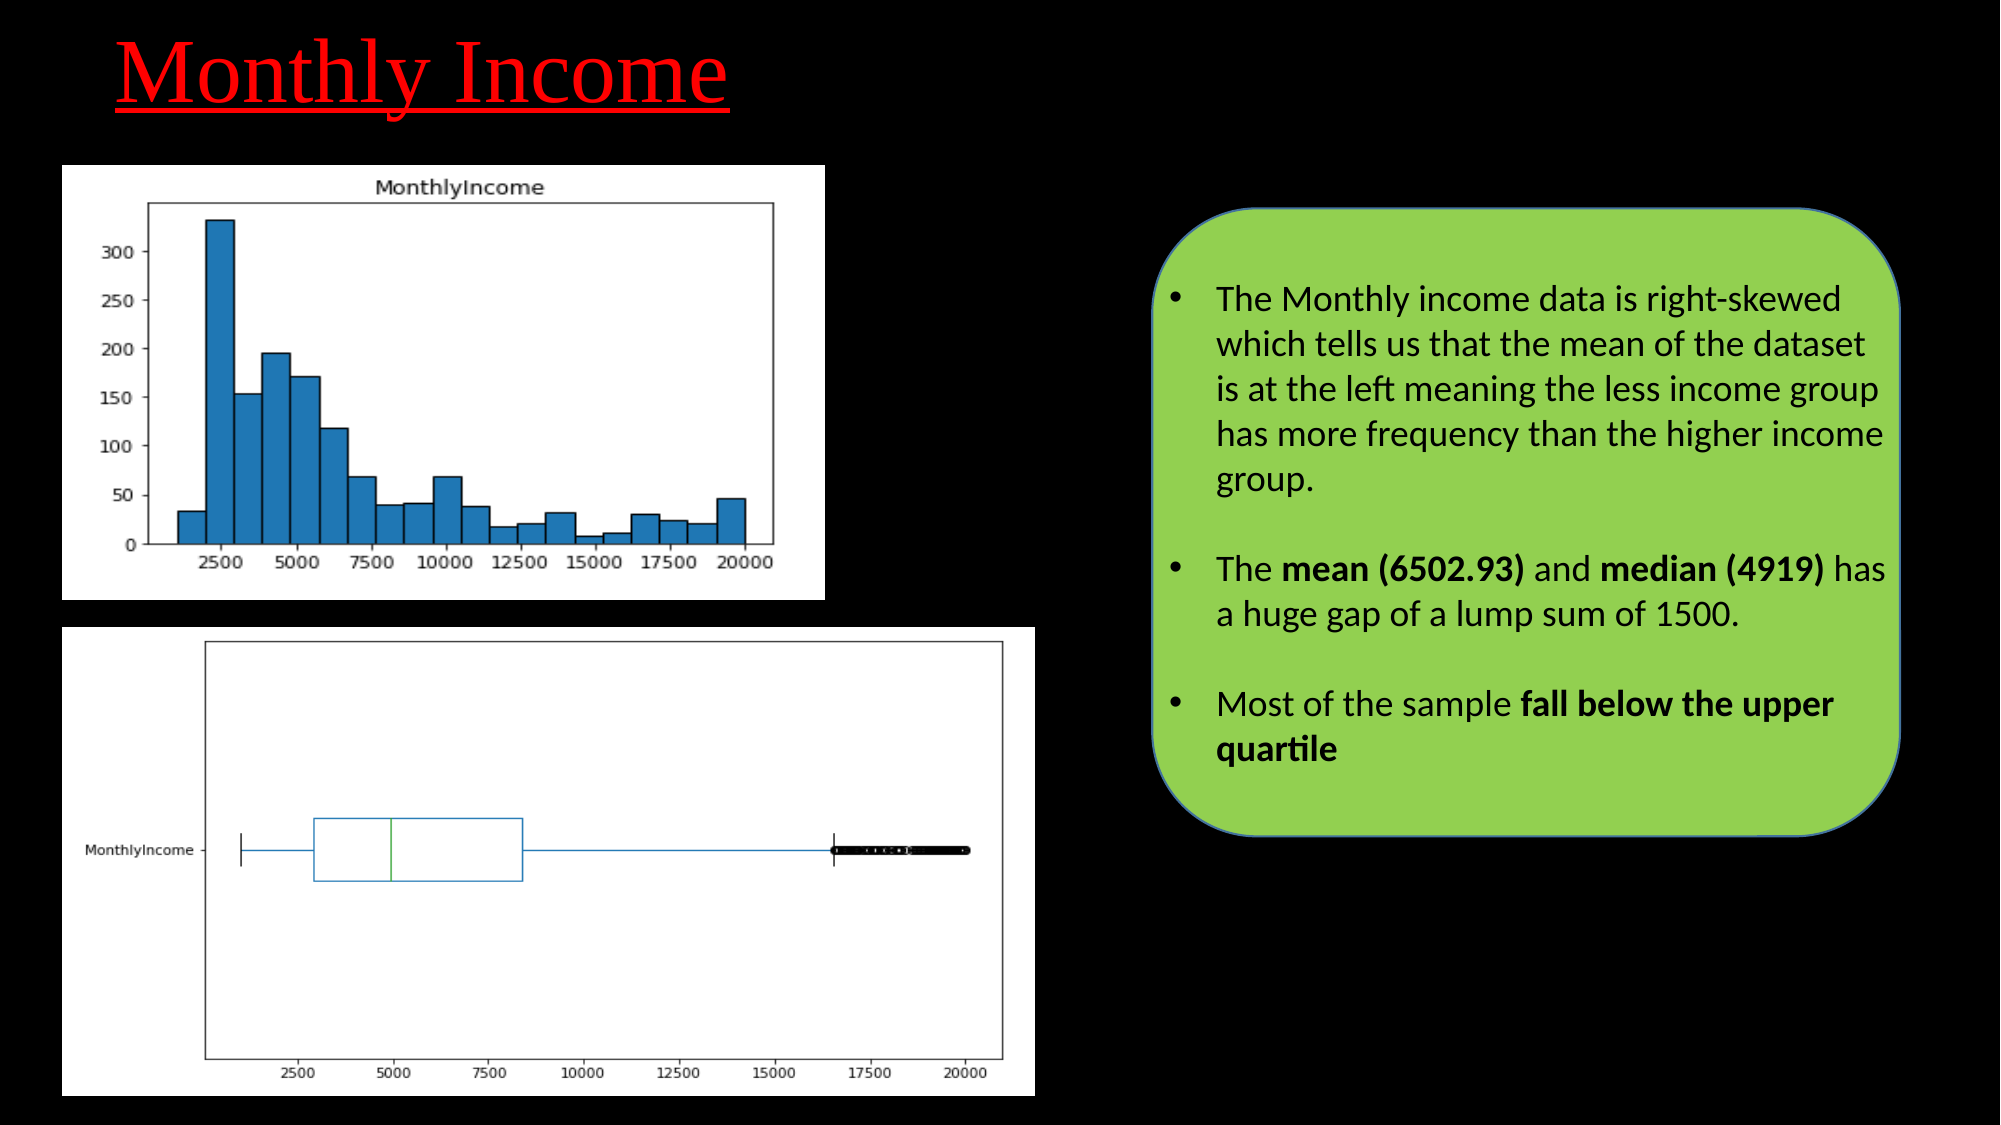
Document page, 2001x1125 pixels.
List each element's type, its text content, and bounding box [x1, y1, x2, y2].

picture [62, 627, 1035, 1096]
text_box The Monthly income data is right-skewed which tells us that the mean of the dataset is at the left meaning the less income group has more frequency than the higher income group. The mean (6502.93) and median (4919) has a huge gap of a lump sum of 1500. Most of the sample fall below the upper quartile [1154, 266, 1903, 837]
title Monthly Income [99, 0, 1863, 182]
text_box [1162, 207, 1890, 266]
picture [62, 165, 825, 600]
